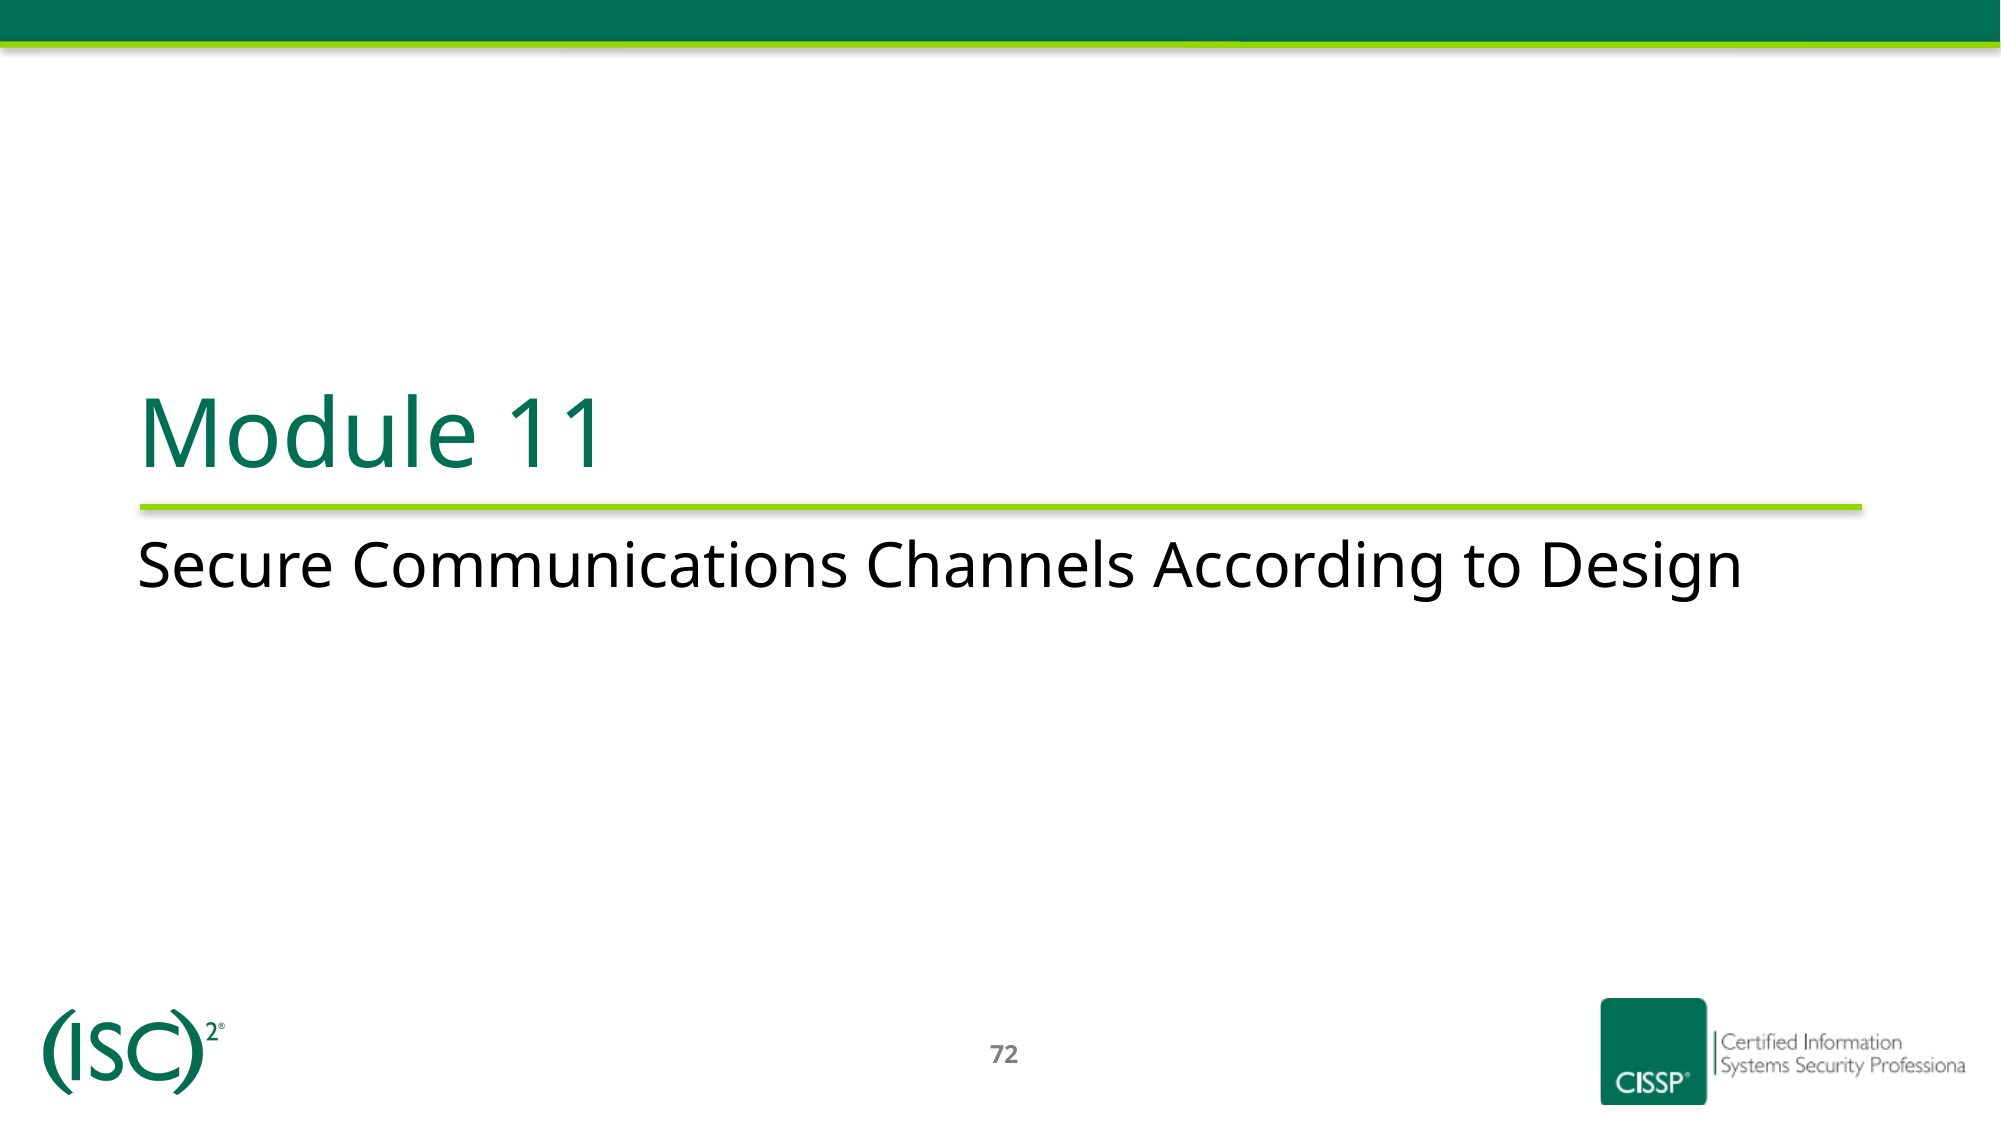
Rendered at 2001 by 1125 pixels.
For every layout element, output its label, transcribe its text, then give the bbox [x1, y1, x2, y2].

title Secure Communications Channels According to Design [116, 513, 1804, 738]
picture [40, 1005, 228, 1099]
list Module 11 [116, 251, 1499, 498]
